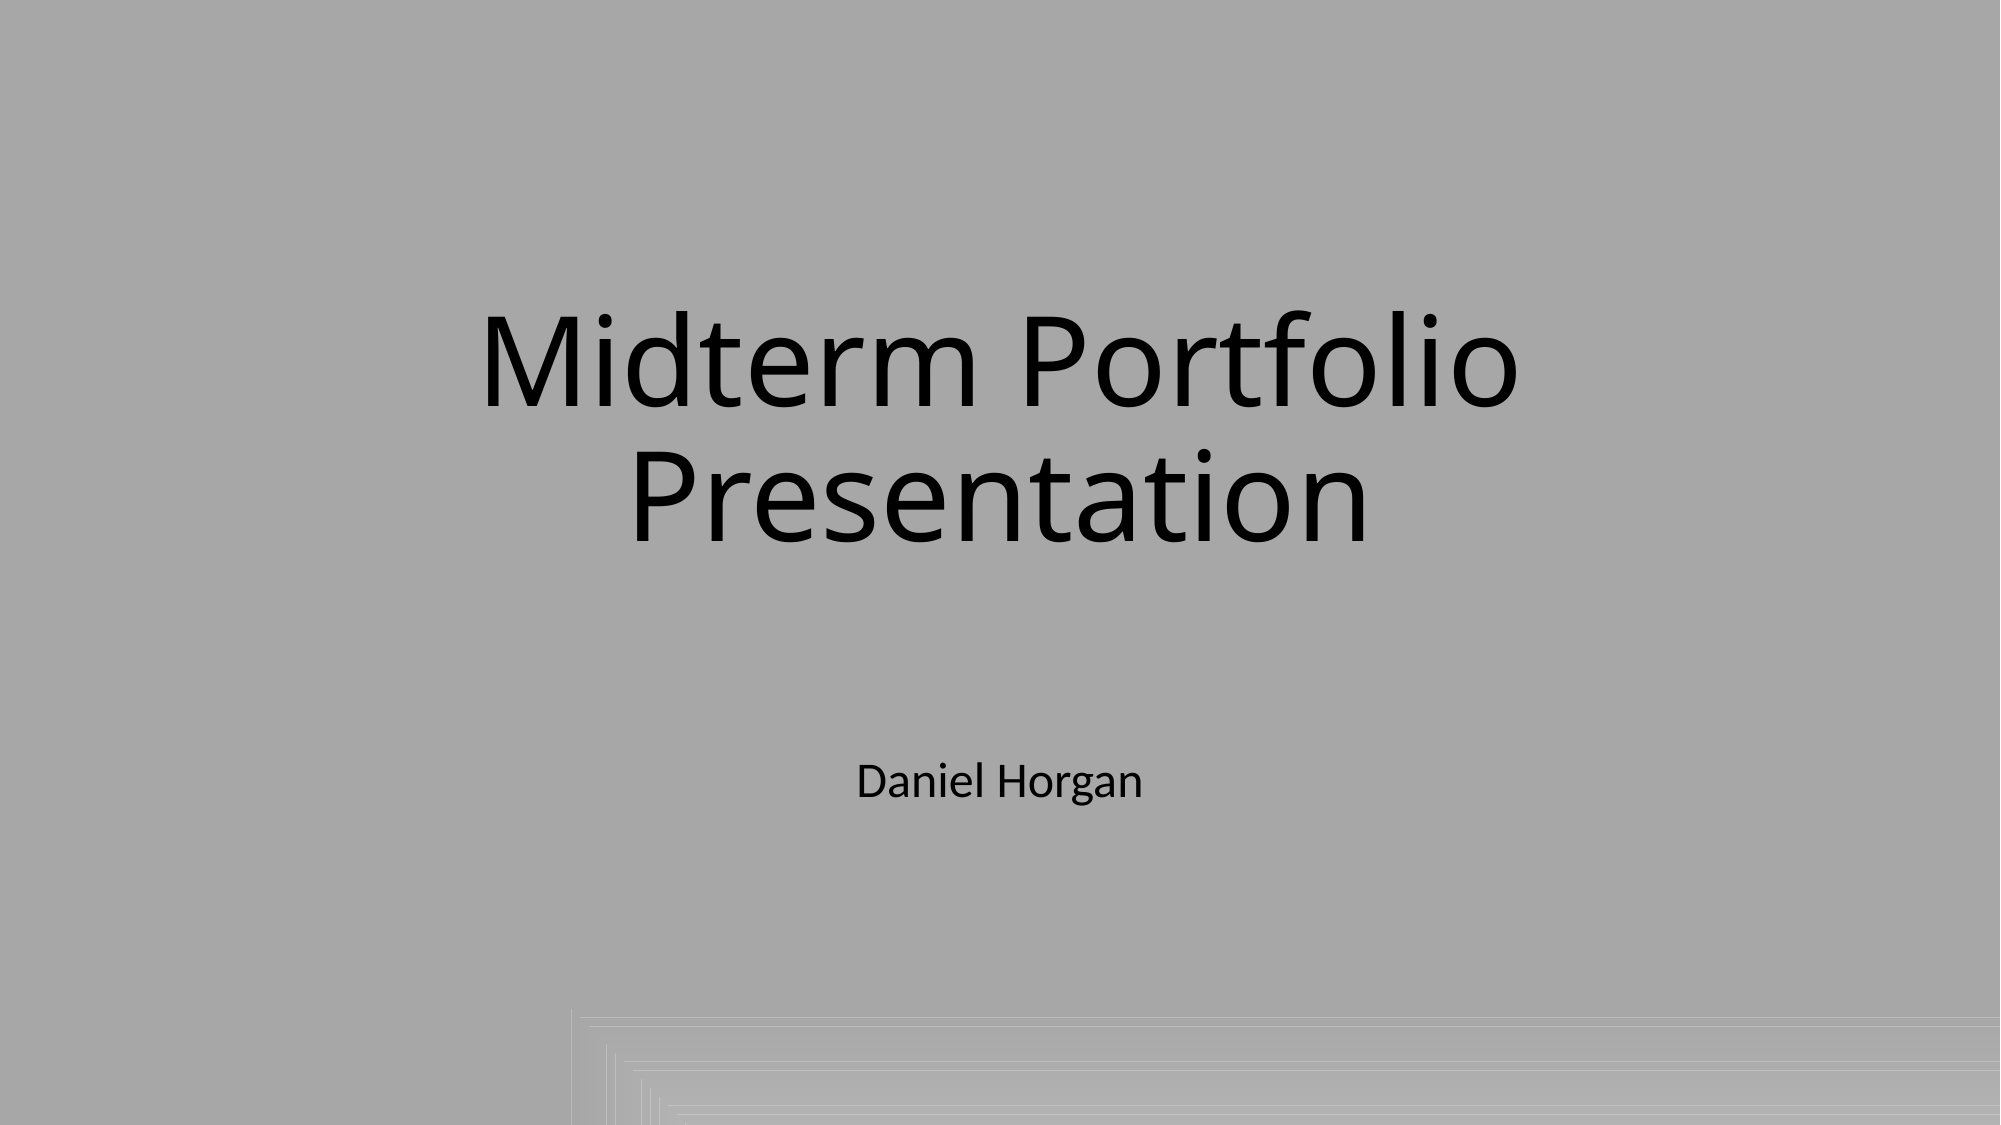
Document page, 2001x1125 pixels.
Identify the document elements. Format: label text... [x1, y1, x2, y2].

title Midterm Portfolio Presentation [249, 184, 1750, 576]
subtitle Daniel Horgan [249, 590, 1750, 863]
